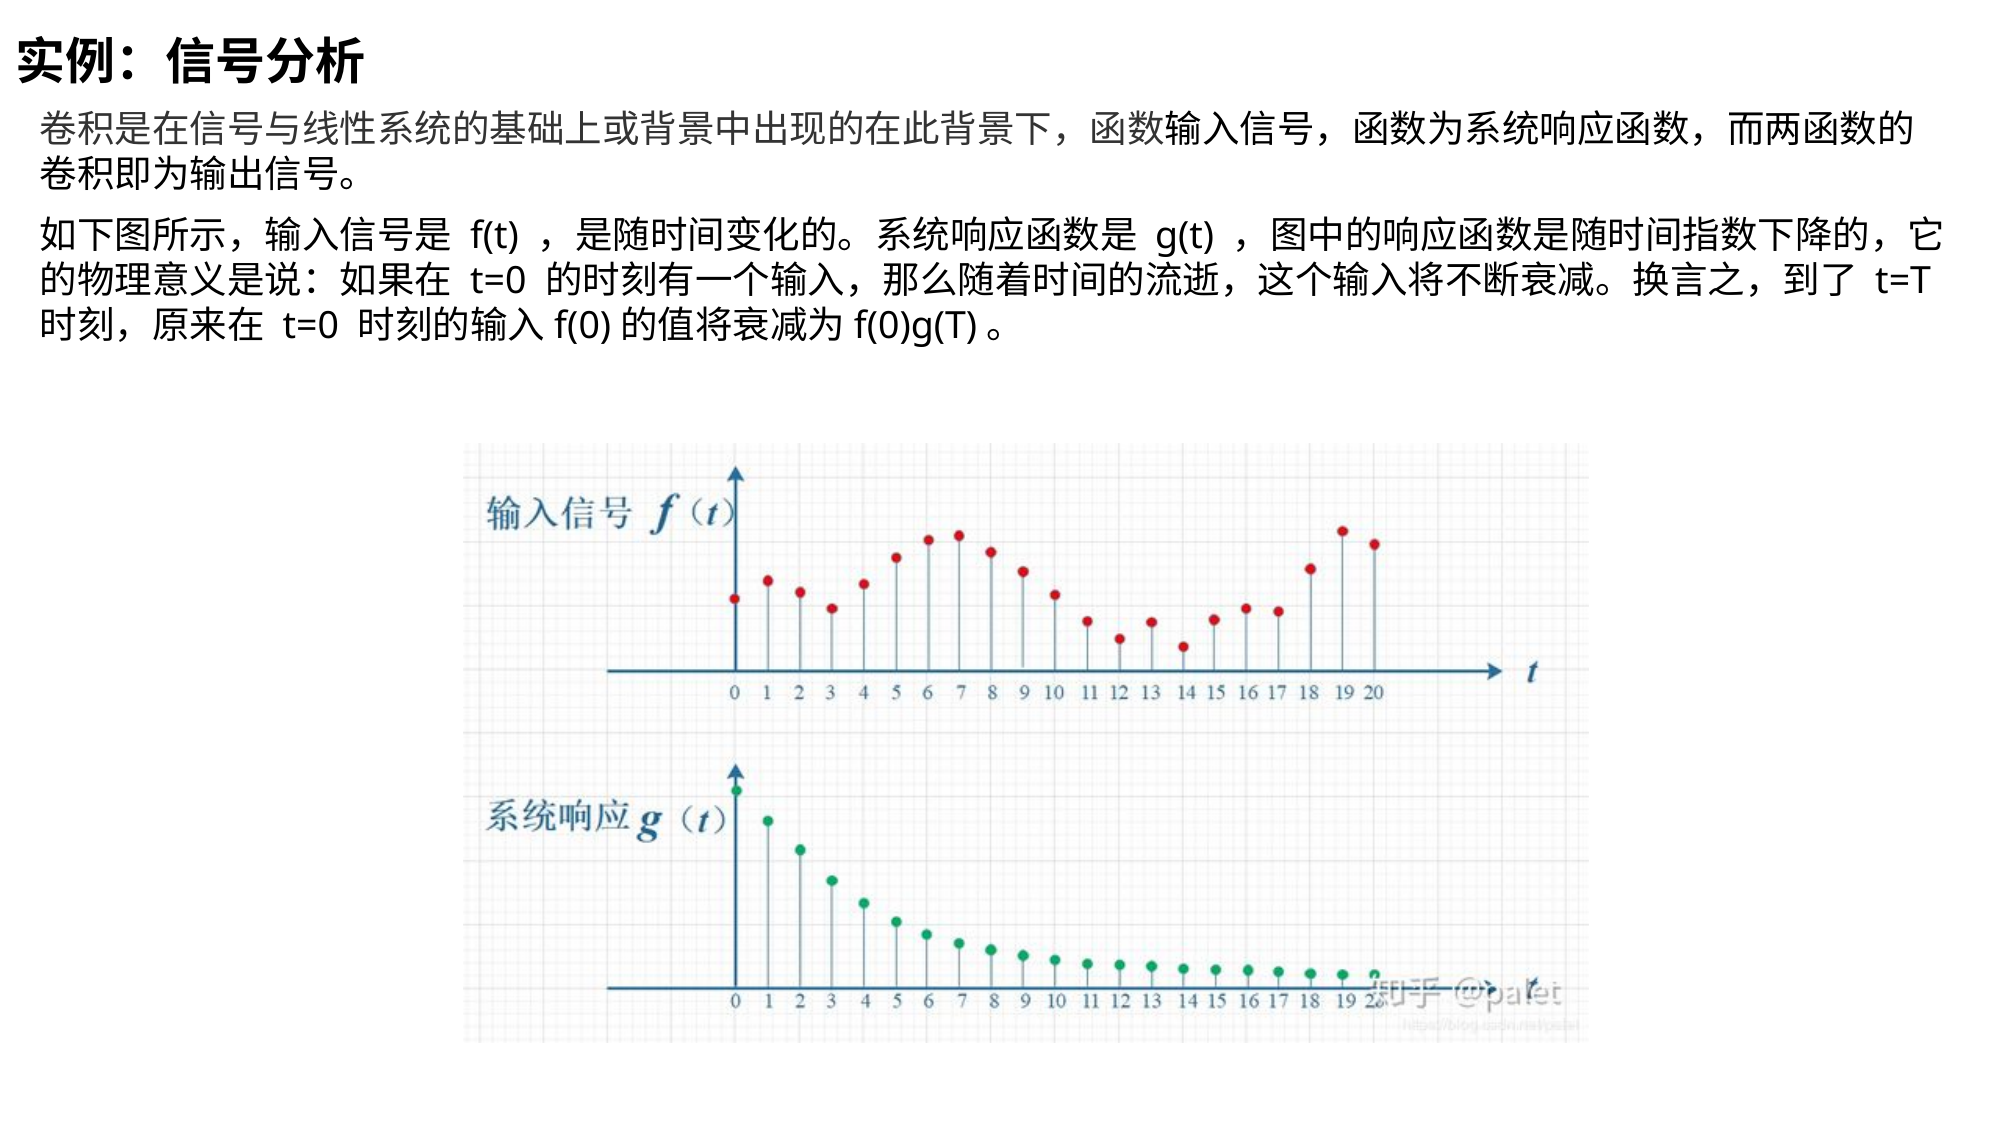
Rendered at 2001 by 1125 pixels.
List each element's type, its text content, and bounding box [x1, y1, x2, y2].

text_box 如下图所示，输入信号是 f(t) ，是随时间变化的。系统响应函数是 g(t) ，图中的响应函数是随时间指数下降的，它的物理意义是说：如果在 t=0 的时刻有一个输入，那么随着时间的流逝，这个输入将不断衰减。换言之，到了 t=T时刻，原来在 t=0 时刻的输入f(0)的值将衰减为f(0)g(T)。 [25, 203, 1976, 354]
picture [463, 442, 1589, 1044]
text_box 实例：信号分析 [0, 21, 380, 97]
